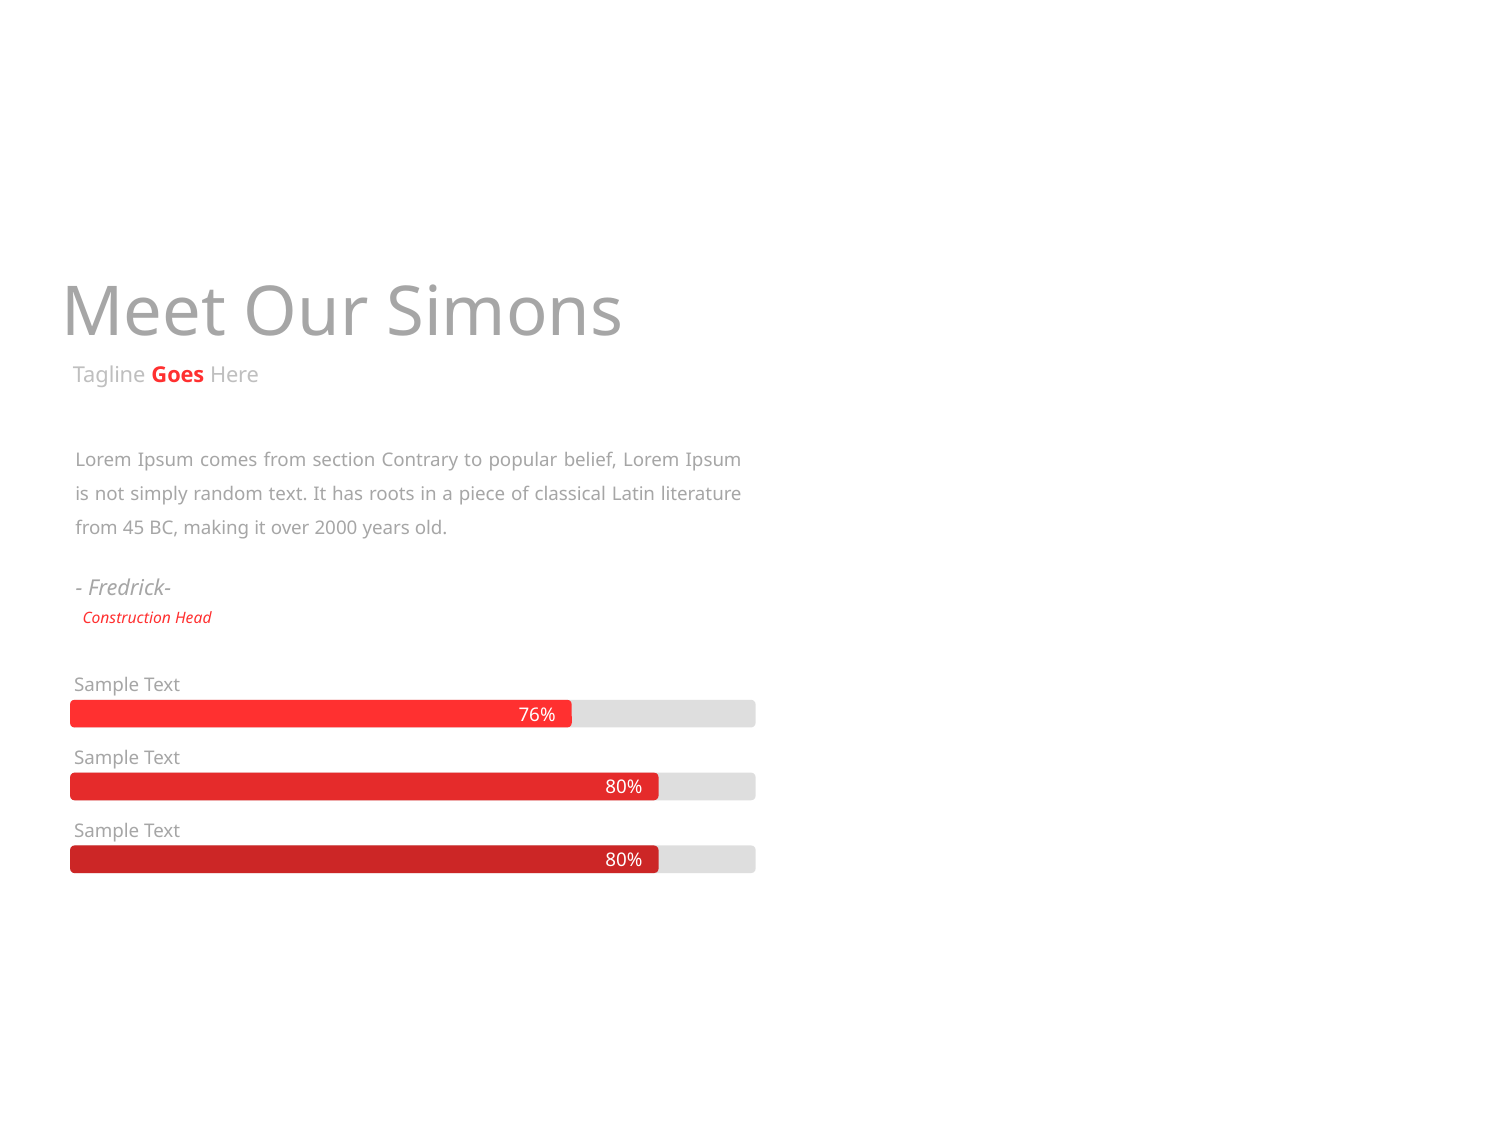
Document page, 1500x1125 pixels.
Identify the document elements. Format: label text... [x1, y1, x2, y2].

text_box - Fredrick- [60, 566, 187, 608]
text_box Tagline Goes Here [58, 353, 274, 395]
text_box Sample Text [59, 665, 195, 703]
text_box Construction Head [67, 600, 227, 635]
text_box [570, 699, 757, 728]
text_box 76% [69, 699, 573, 729]
text_box Meet Our Simons [46, 258, 639, 356]
text_box [655, 844, 757, 874]
text_box Sample Text [59, 811, 195, 849]
text_box Lorem Ipsum comes from section Contrary to popular belief, Lorem Ipsum is not simply random text. It has roots in a piece of classical Latin literature from 45 BC, making it over 2000 years old. [60, 429, 756, 546]
text_box [657, 772, 757, 801]
text_box Sample Text [59, 738, 195, 776]
text_box 80% [69, 844, 660, 874]
text_box 80% [69, 772, 660, 801]
